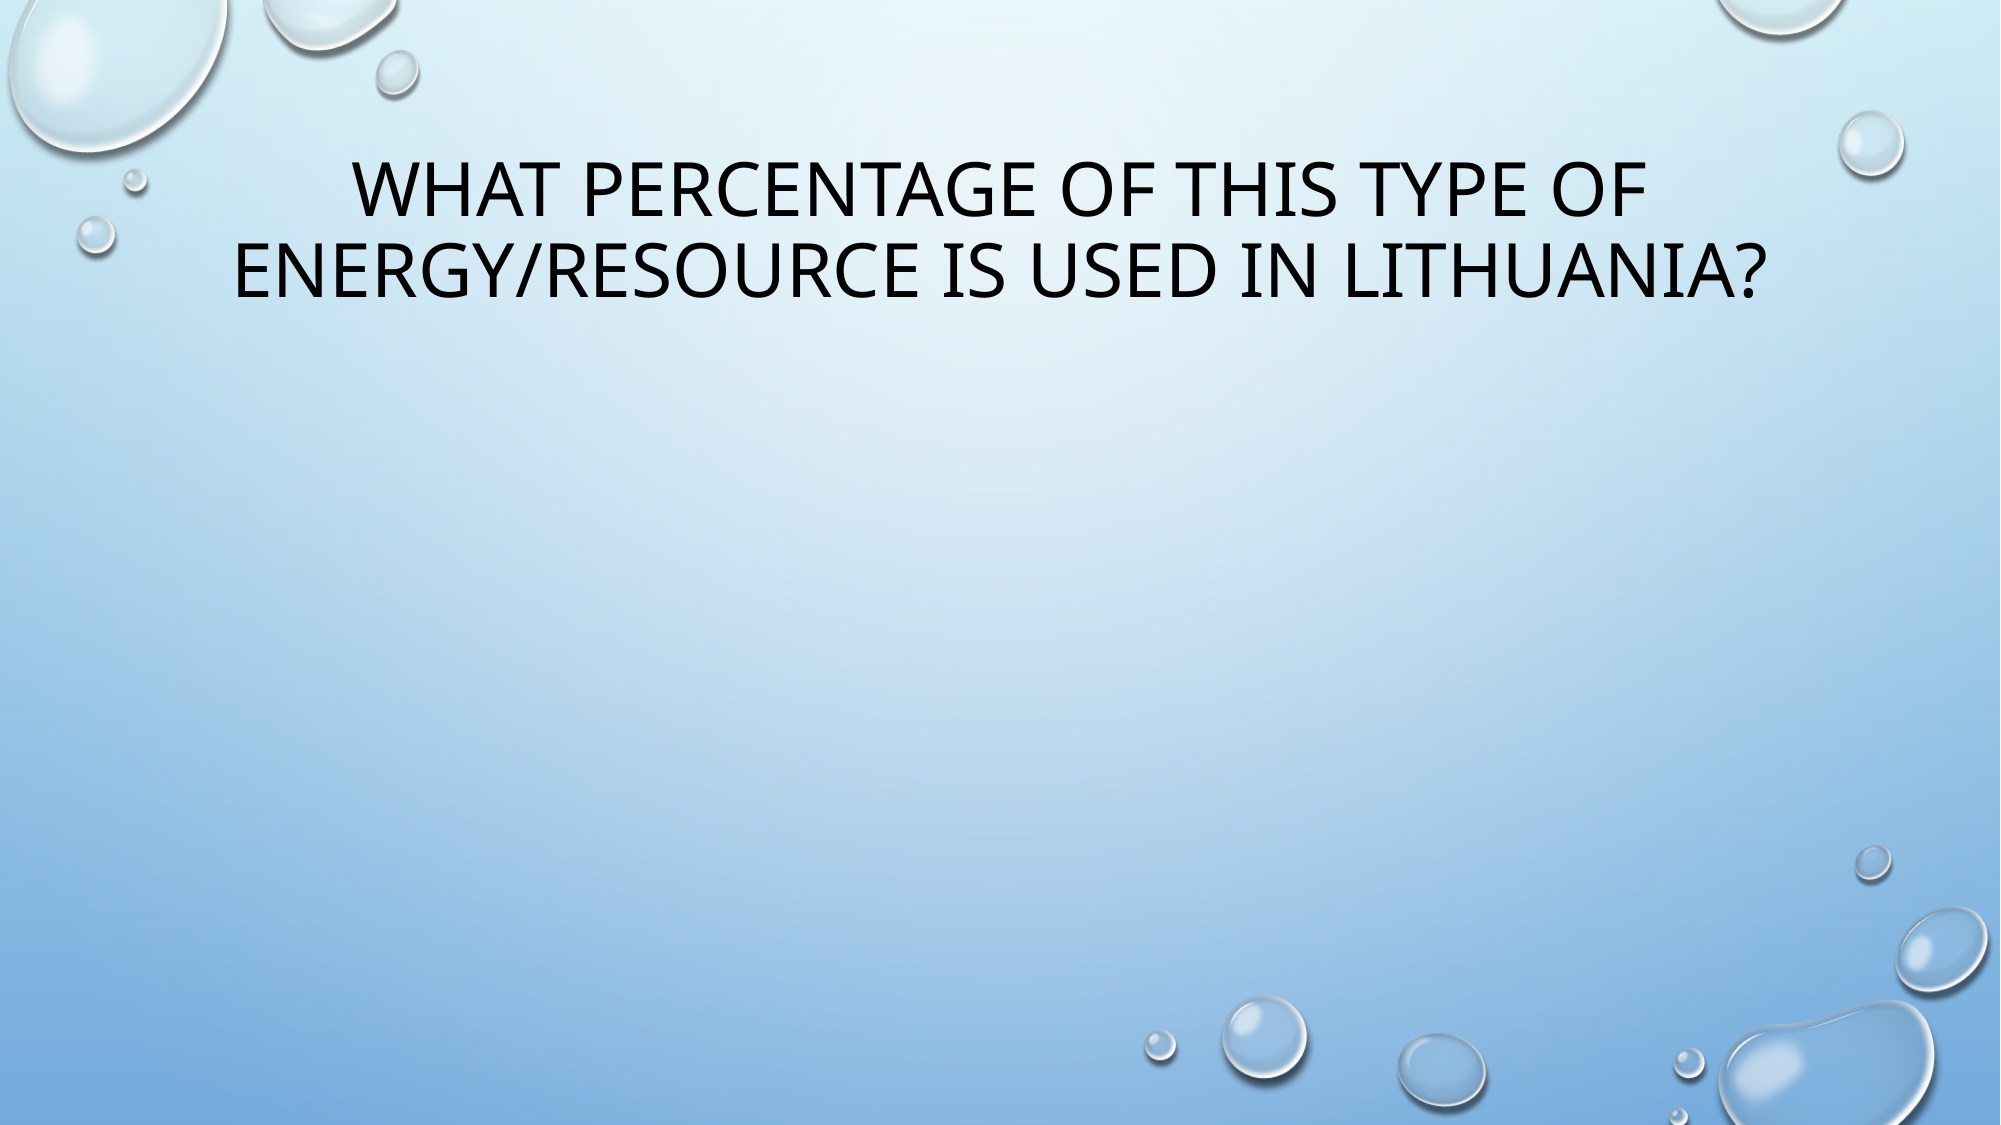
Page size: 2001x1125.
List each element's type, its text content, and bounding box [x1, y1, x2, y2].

picture [0, 0, 2000, 1125]
title What percentage of this type of energy/resource is used in Lithuania? [149, 101, 1851, 364]
